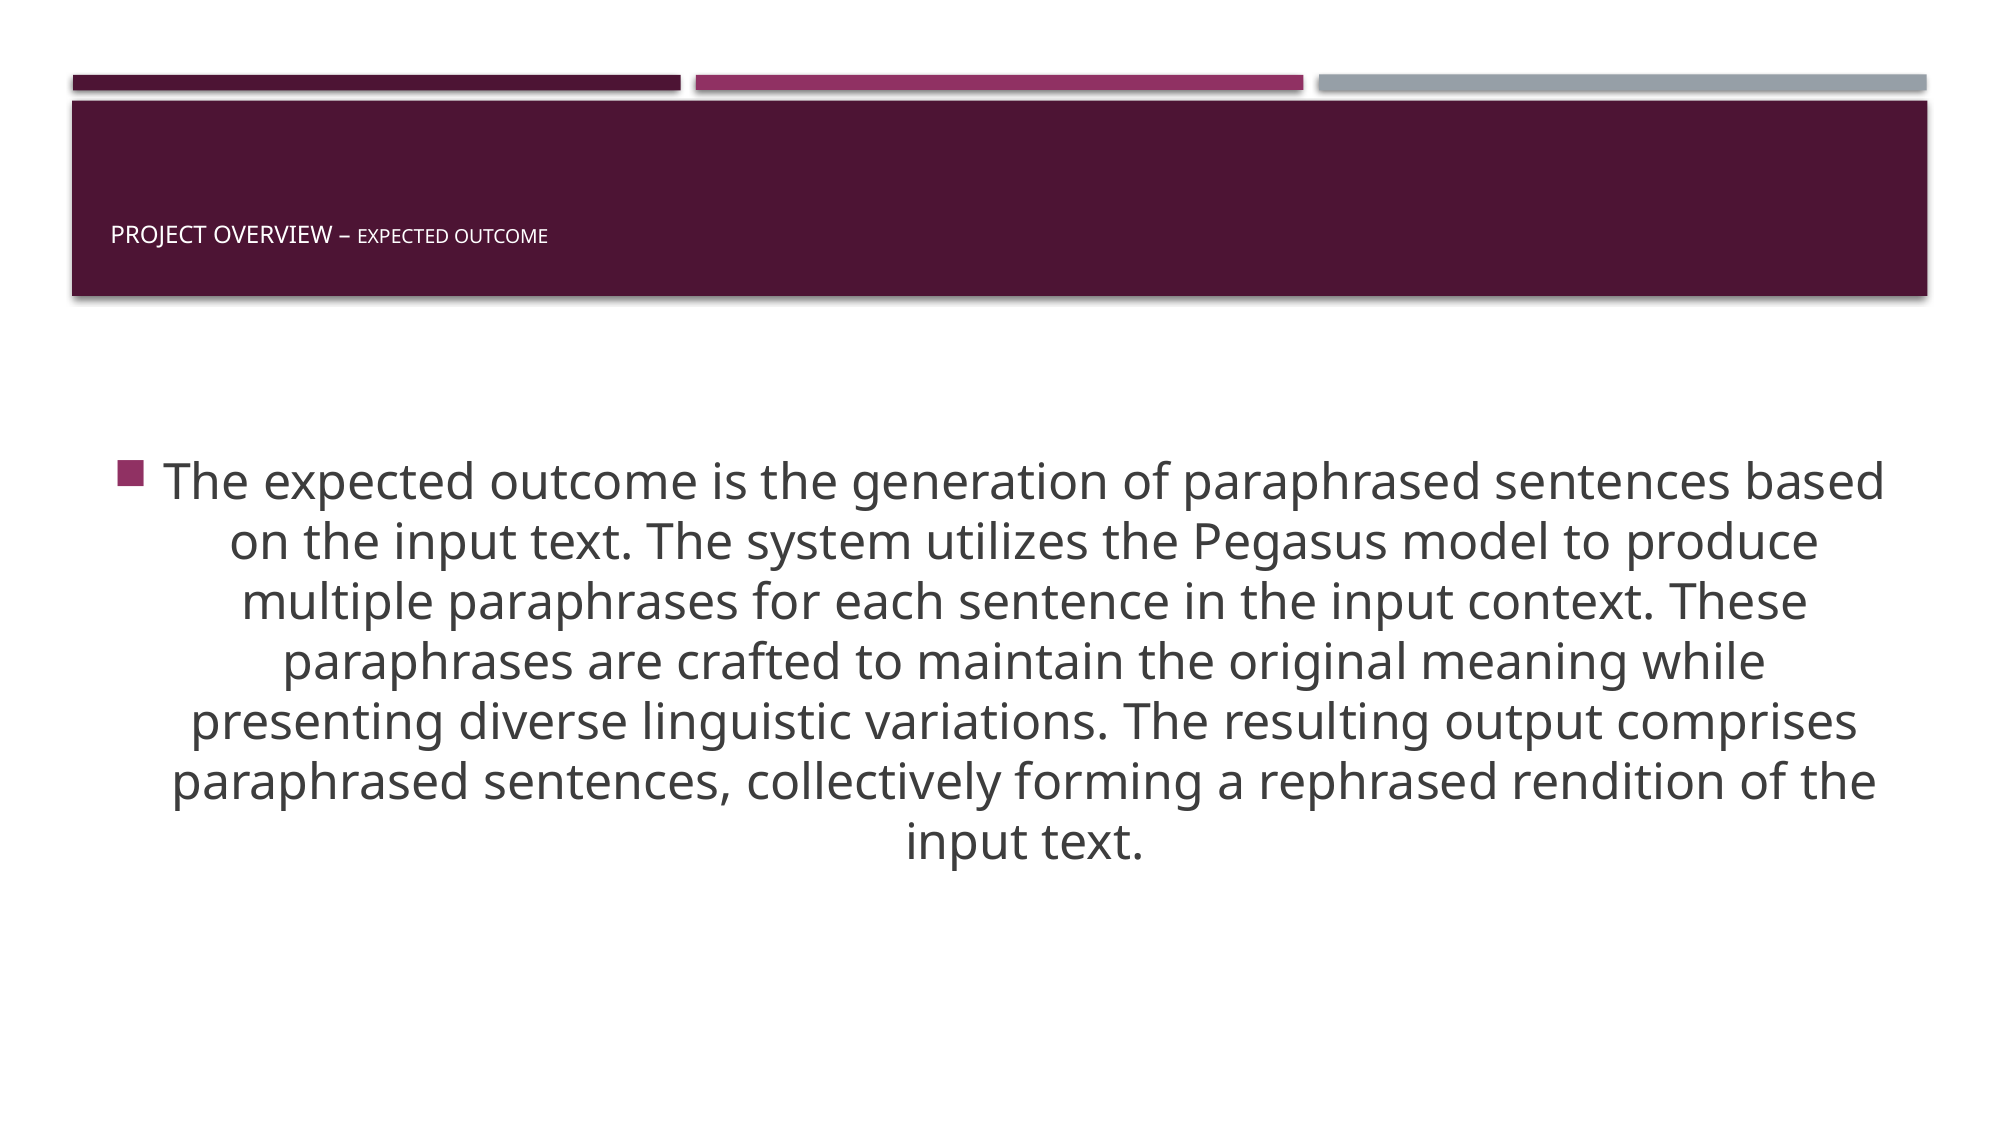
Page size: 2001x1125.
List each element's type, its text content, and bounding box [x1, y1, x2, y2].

list The expected outcome is the generation of paraphrased sentences based on the input text. The system utilizes the Pegasus model to produce multiple paraphrases for each sentence in the input context. These paraphrases are crafted to maintain the original meaning while presenting diverse linguistic variations. The resulting output comprises paraphrased sentences, collectively forming a rephrased rendition of the input text. [95, 357, 1905, 962]
title project overview – expected outcome [95, 114, 1905, 282]
